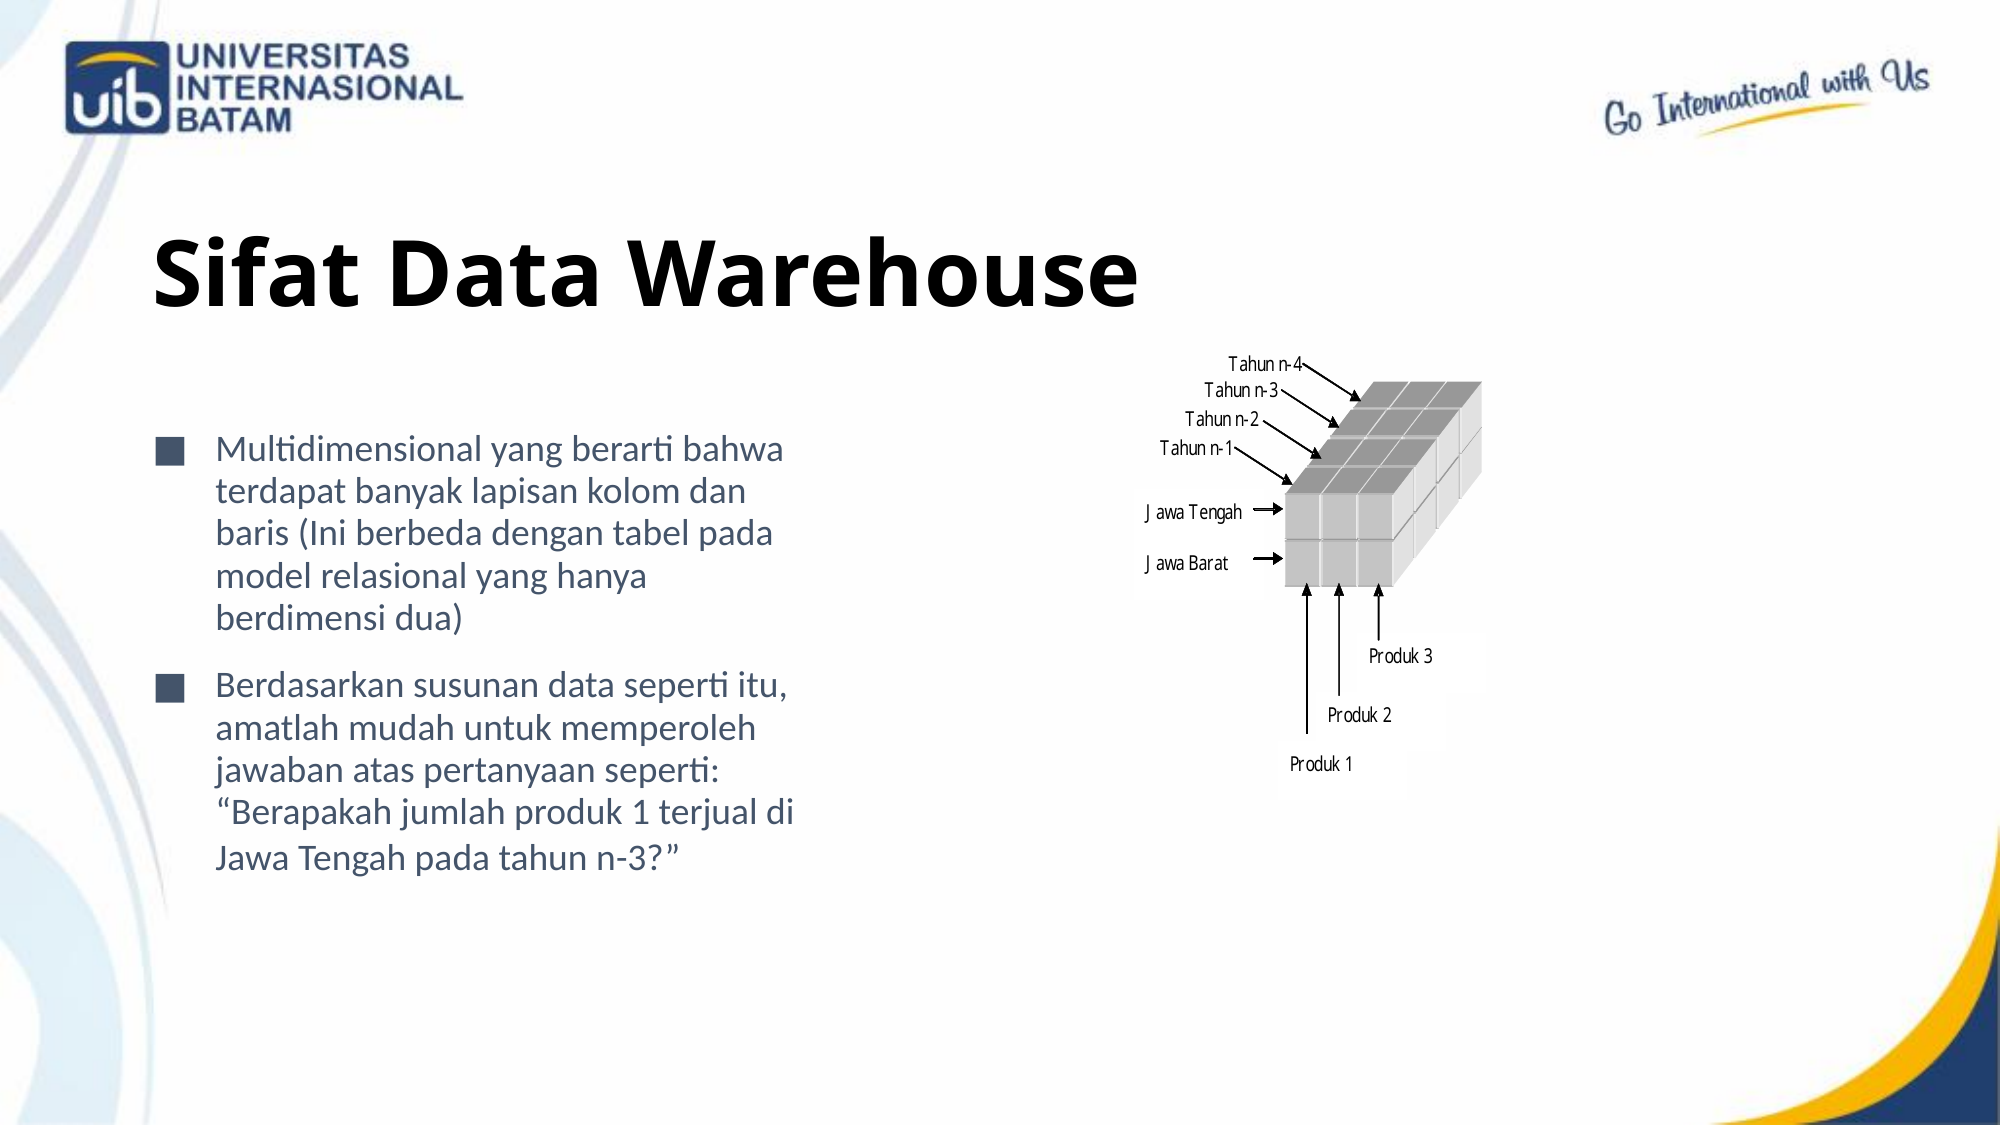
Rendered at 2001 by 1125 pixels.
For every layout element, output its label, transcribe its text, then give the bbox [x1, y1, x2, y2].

title Sifat Data Warehouse [137, 168, 1863, 386]
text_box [1070, 317, 1815, 1058]
text_box Multidimensional yang berarti bahwa terdapat banyak lapisan kolom dan baris (Ini berbeda dengan tabel pada model relasional yang hanya berdimensi dua) Berdasarkan susunan data seperti itu, amatlah mudah untuk memperoleh jawaban atas pertanyaan seperti: “Berapakah jumlah produk 1 terjual di Jawa Tengah pada tahun n-3?” [137, 420, 826, 1058]
picture [0, 0, 2000, 1125]
